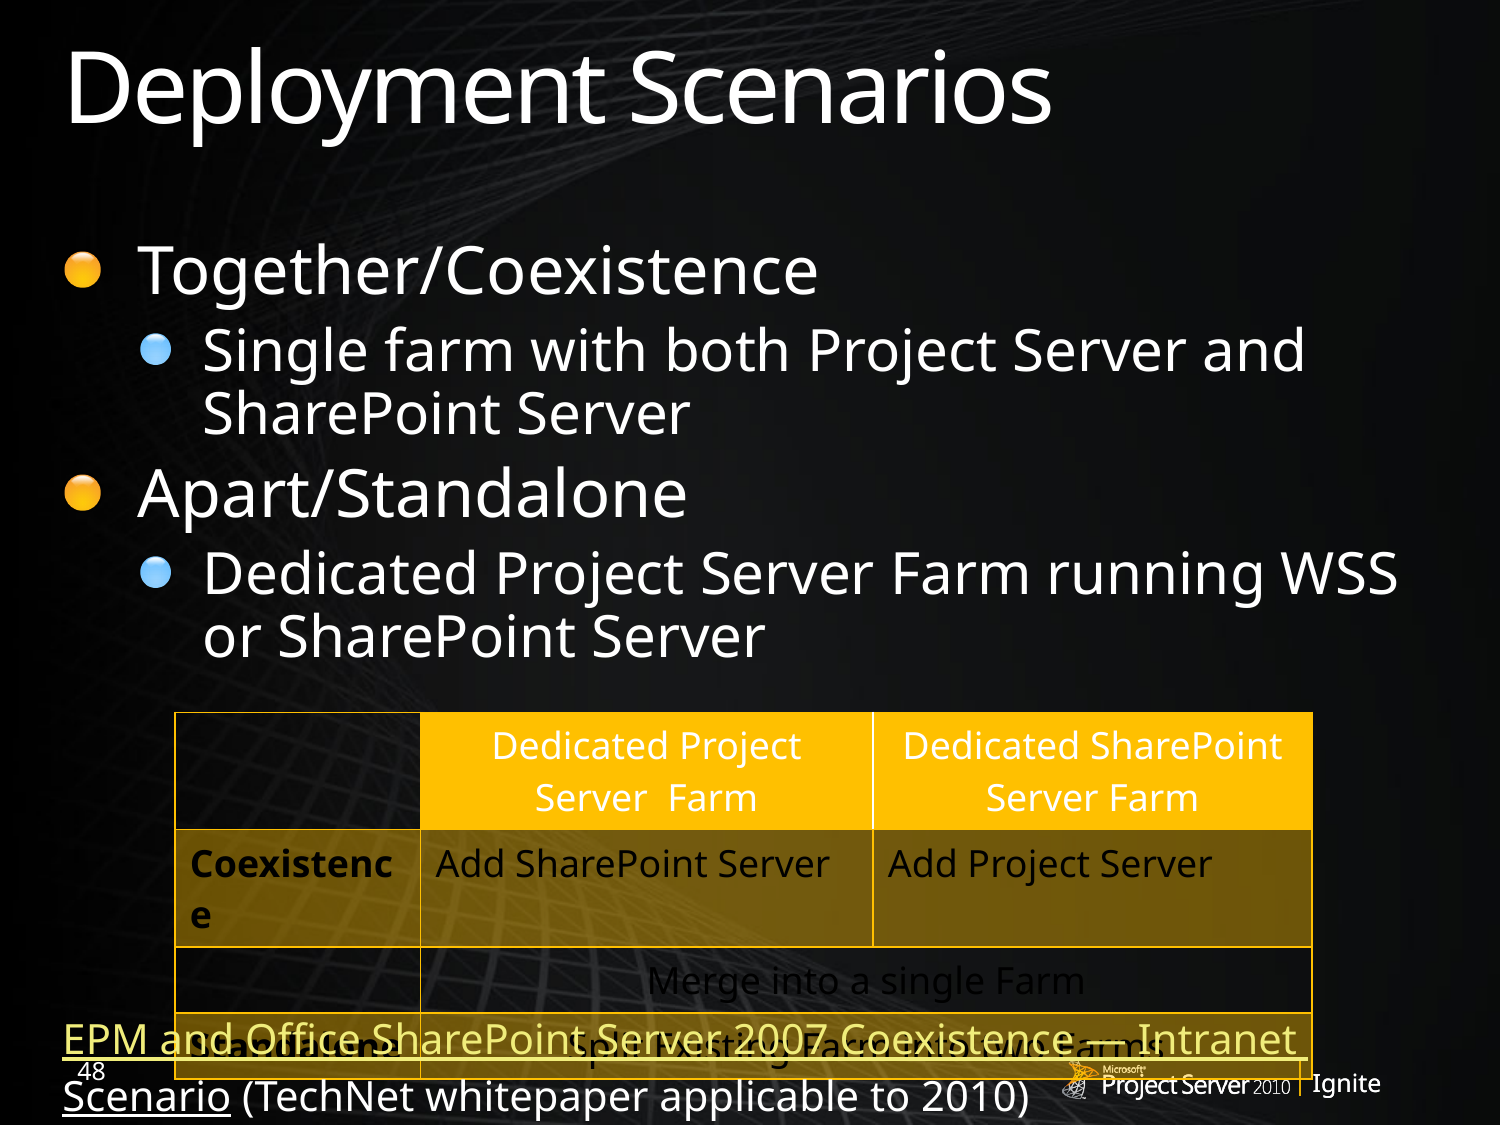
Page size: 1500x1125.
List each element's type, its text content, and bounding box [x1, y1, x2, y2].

table_cell Merge into a single Farm [421, 948, 1311, 1012]
table_header [176, 713, 420, 829]
slide_number 48 [62, 1042, 413, 1103]
table_header Dedicated SharePoint Server Farm [874, 713, 1311, 829]
table_cell Coexistence [176, 830, 420, 946]
table_cell [176, 948, 420, 1012]
picture [0, 0, 1500, 1125]
text_box EPM and Office SharePoint Server 2007 Coexistence — Intranet Scenario (TechNet whitepaper applicable to 2010) [62, 1012, 1475, 1125]
table_header Dedicated Project Server Farm [421, 713, 872, 829]
table_cell Add SharePoint Server [421, 830, 872, 946]
title Deployment Scenarios [62, 37, 1438, 147]
list Together/Coexistence Single farm with both Project Server and SharePoint Server Apart/Standalone Dedicated Project Server Farm running WSS or SharePoint Server [62, 237, 1438, 682]
table_cell Add Project Server [874, 830, 1311, 946]
